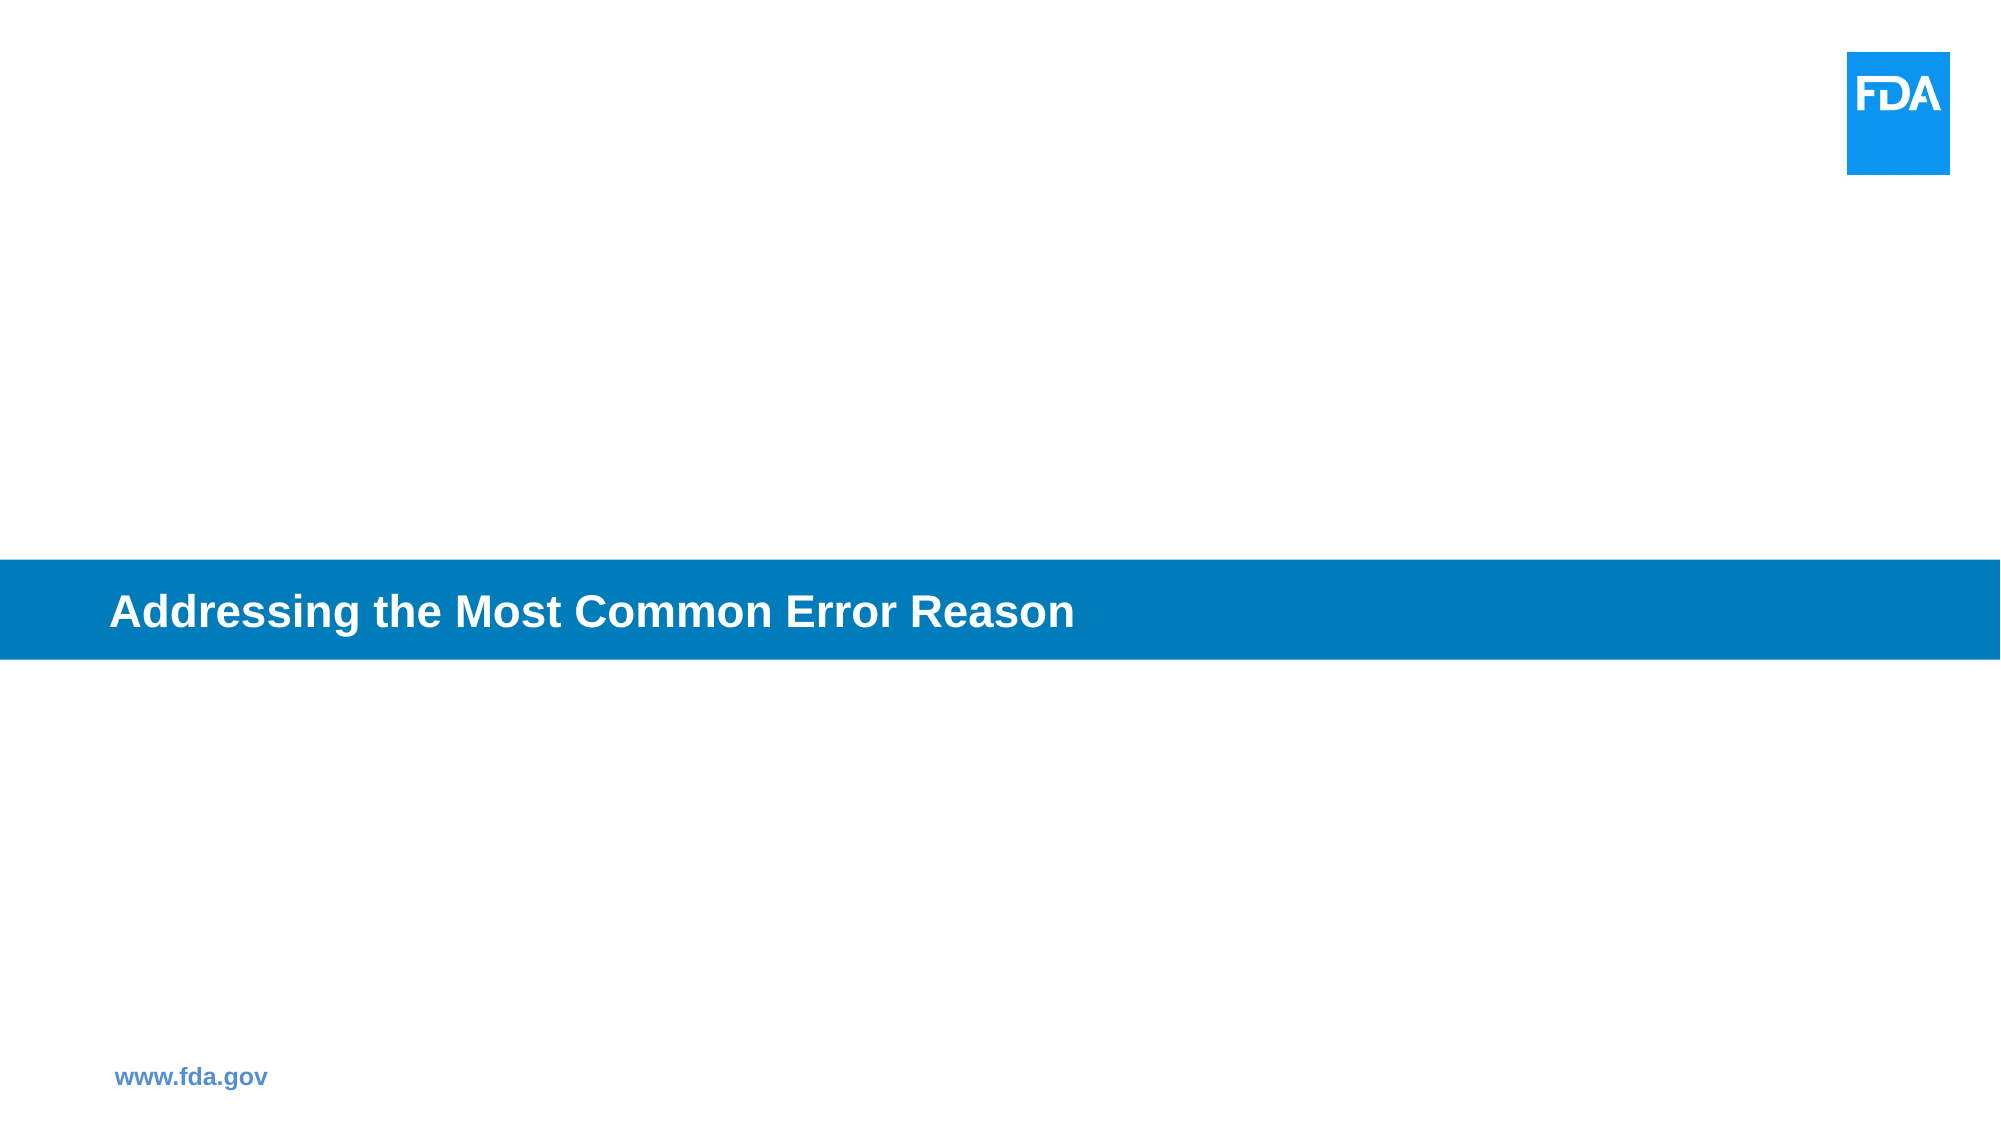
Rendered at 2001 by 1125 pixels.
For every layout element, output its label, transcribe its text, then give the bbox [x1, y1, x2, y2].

picture [1847, 52, 1950, 175]
text_box Addressing the Most Common Error Reason [0, 559, 2000, 660]
